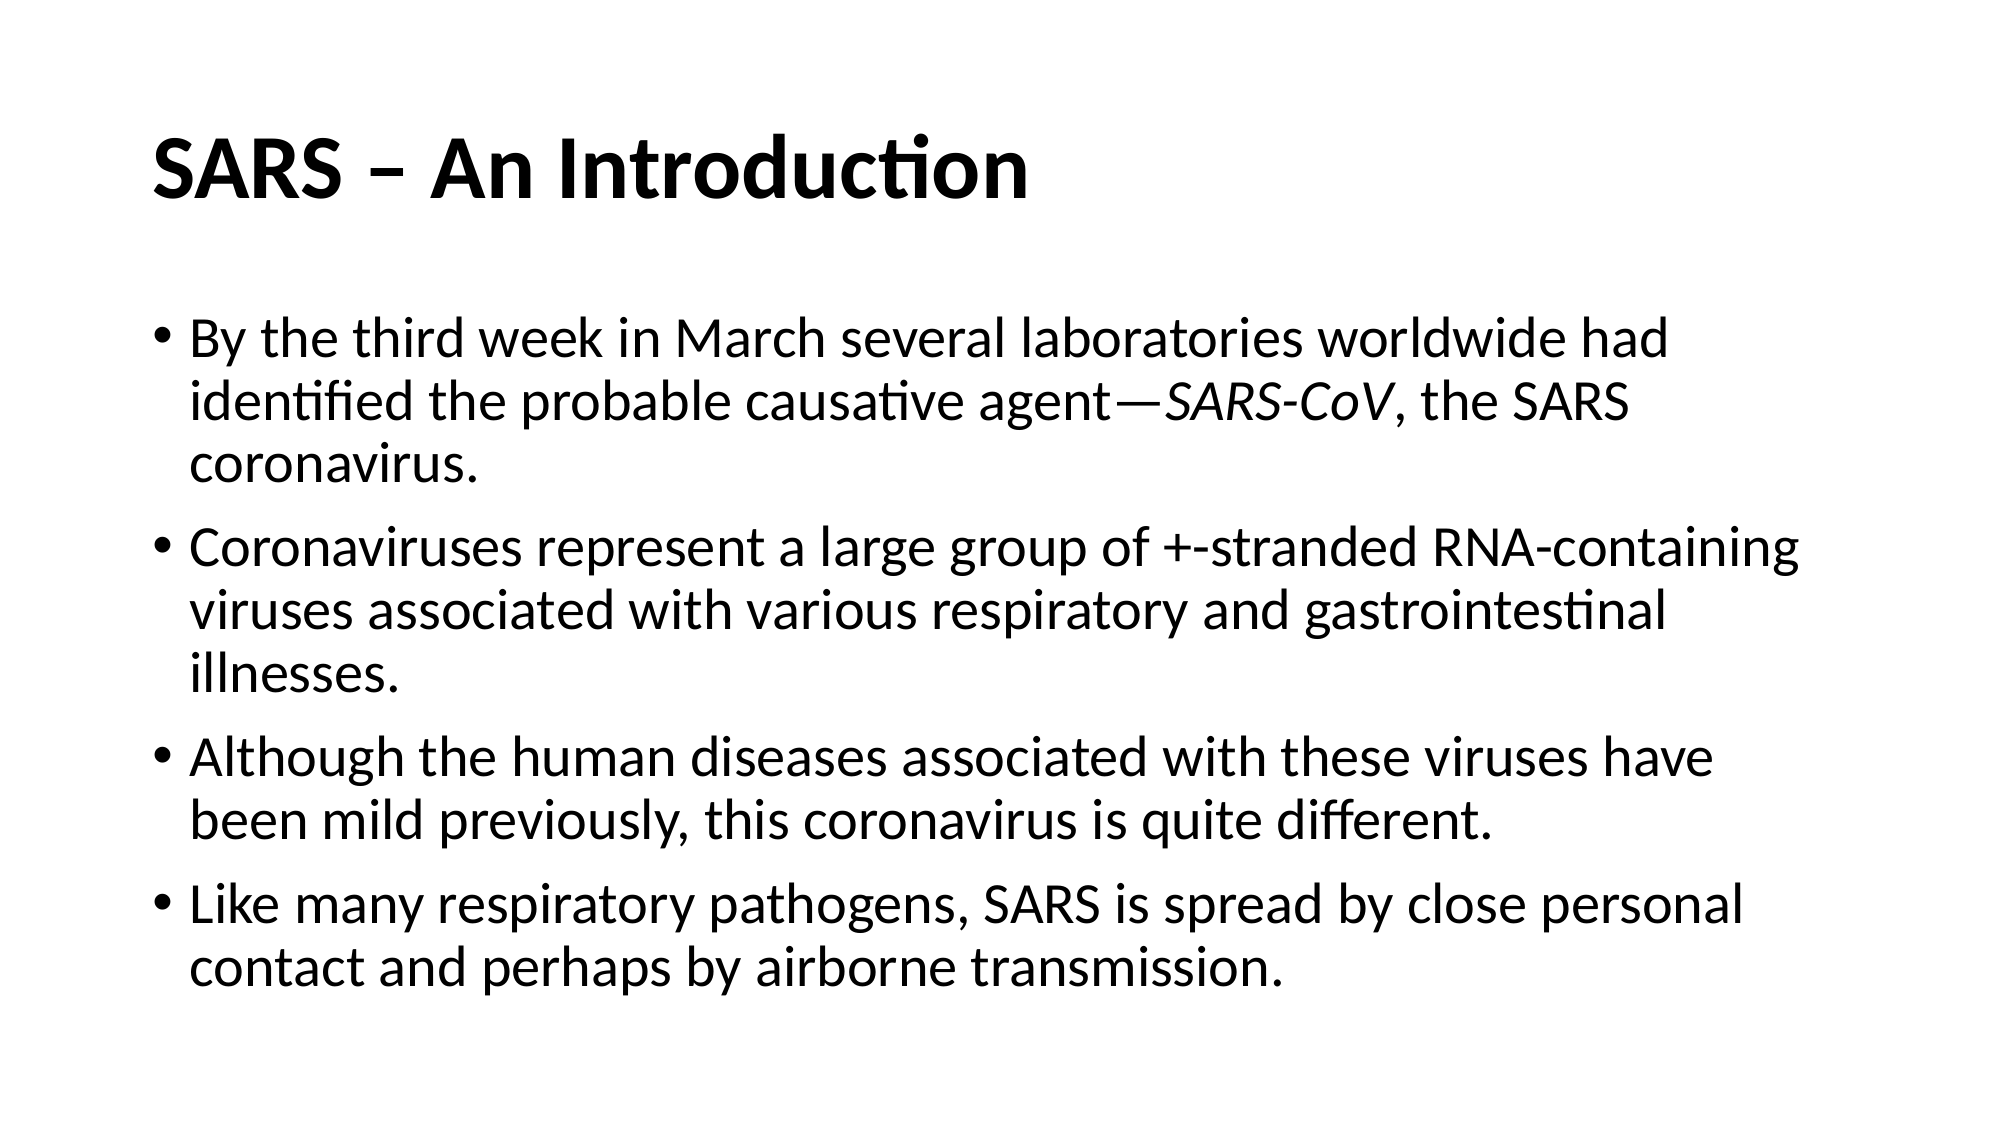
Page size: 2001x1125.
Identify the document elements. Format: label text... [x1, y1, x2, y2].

text_box SARS – An Introduction [137, 59, 1863, 278]
text_box By the third week in March several laboratories worldwide had identified the probable causative agent—SARS-CoV, the SARS coronavirus. Coronaviruses represent a large group of +-stranded RNA-containing viruses associated with various respiratory and gastrointestinal illnesses. Although the human diseases associated with these viruses have been mild previously, this coronavirus is quite different. Like many respiratory pathogens, SARS is spread by close personal contact and perhaps by airborne transmission. [137, 299, 1863, 1013]
